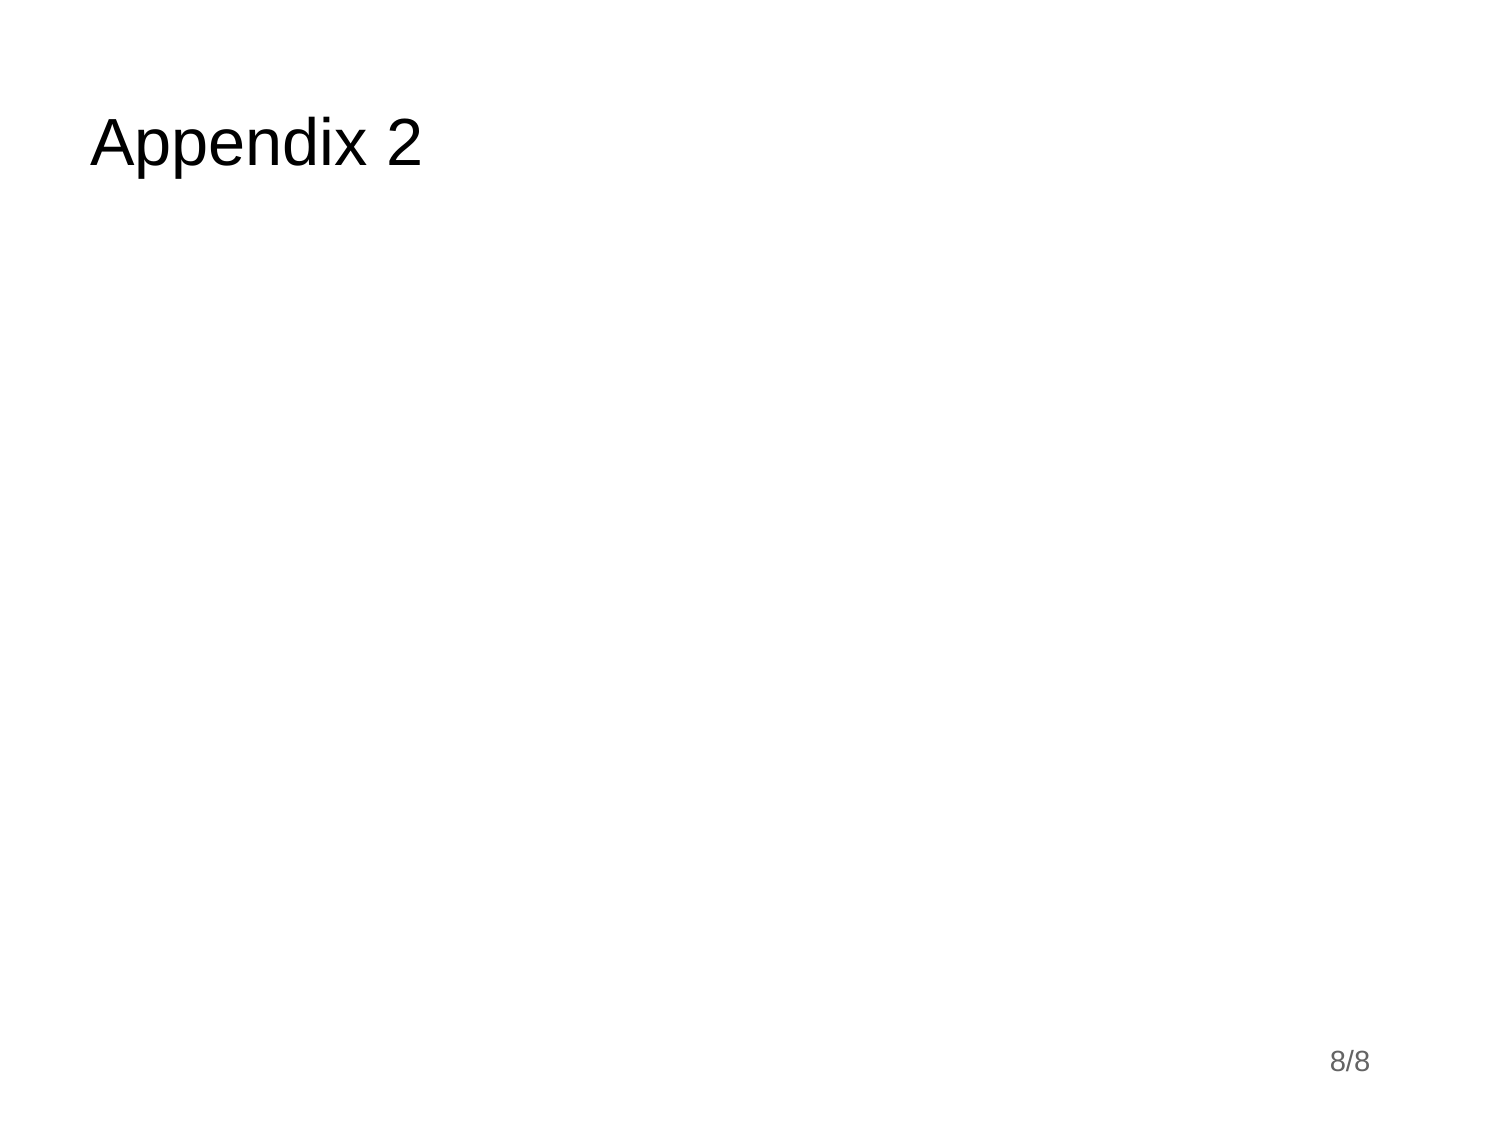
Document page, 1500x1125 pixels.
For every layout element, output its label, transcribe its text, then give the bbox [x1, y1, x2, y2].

title Appendix 2 [75, 45, 1425, 233]
text_box 8/8 [1314, 1034, 1386, 1085]
